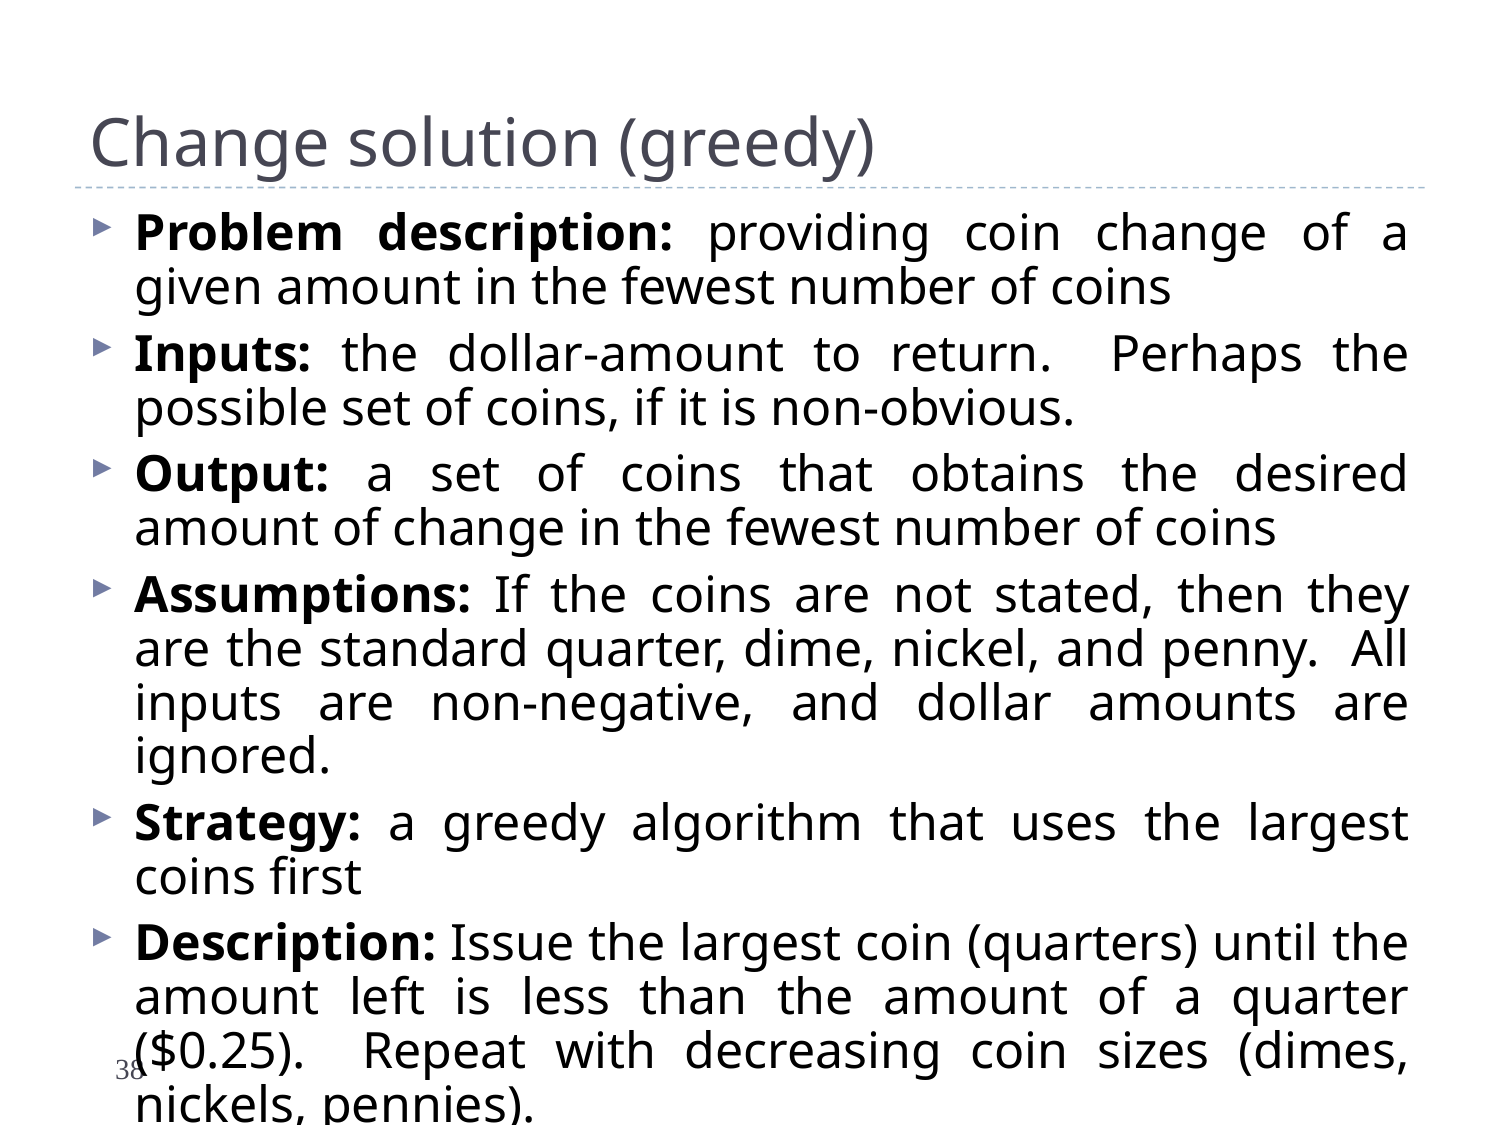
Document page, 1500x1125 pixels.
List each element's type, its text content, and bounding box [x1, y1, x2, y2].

slide_number 38 [100, 1042, 426, 1103]
list Problem description: providing coin change of a given amount in the fewest number of coins Inputs: the dollar-amount to return. Perhaps the possible set of coins, if it is non-obvious. Output: a set of coins that obtains the desired amount of change in the fewest number of coins Assumptions: If the coins are not stated, then they are the standard quarter, dime, nickel, and penny. All inputs are non-negative, and dollar amounts are ignored. Strategy: a greedy algorithm that uses the largest coins first Description: Issue the largest coin (quarters) until the amount left is less than the amount of a quarter ($0.25). Repeat with decreasing coin sizes (dimes, nickels, pennies). [75, 200, 1425, 1010]
title Change solution (greedy) [75, 24, 1425, 188]
